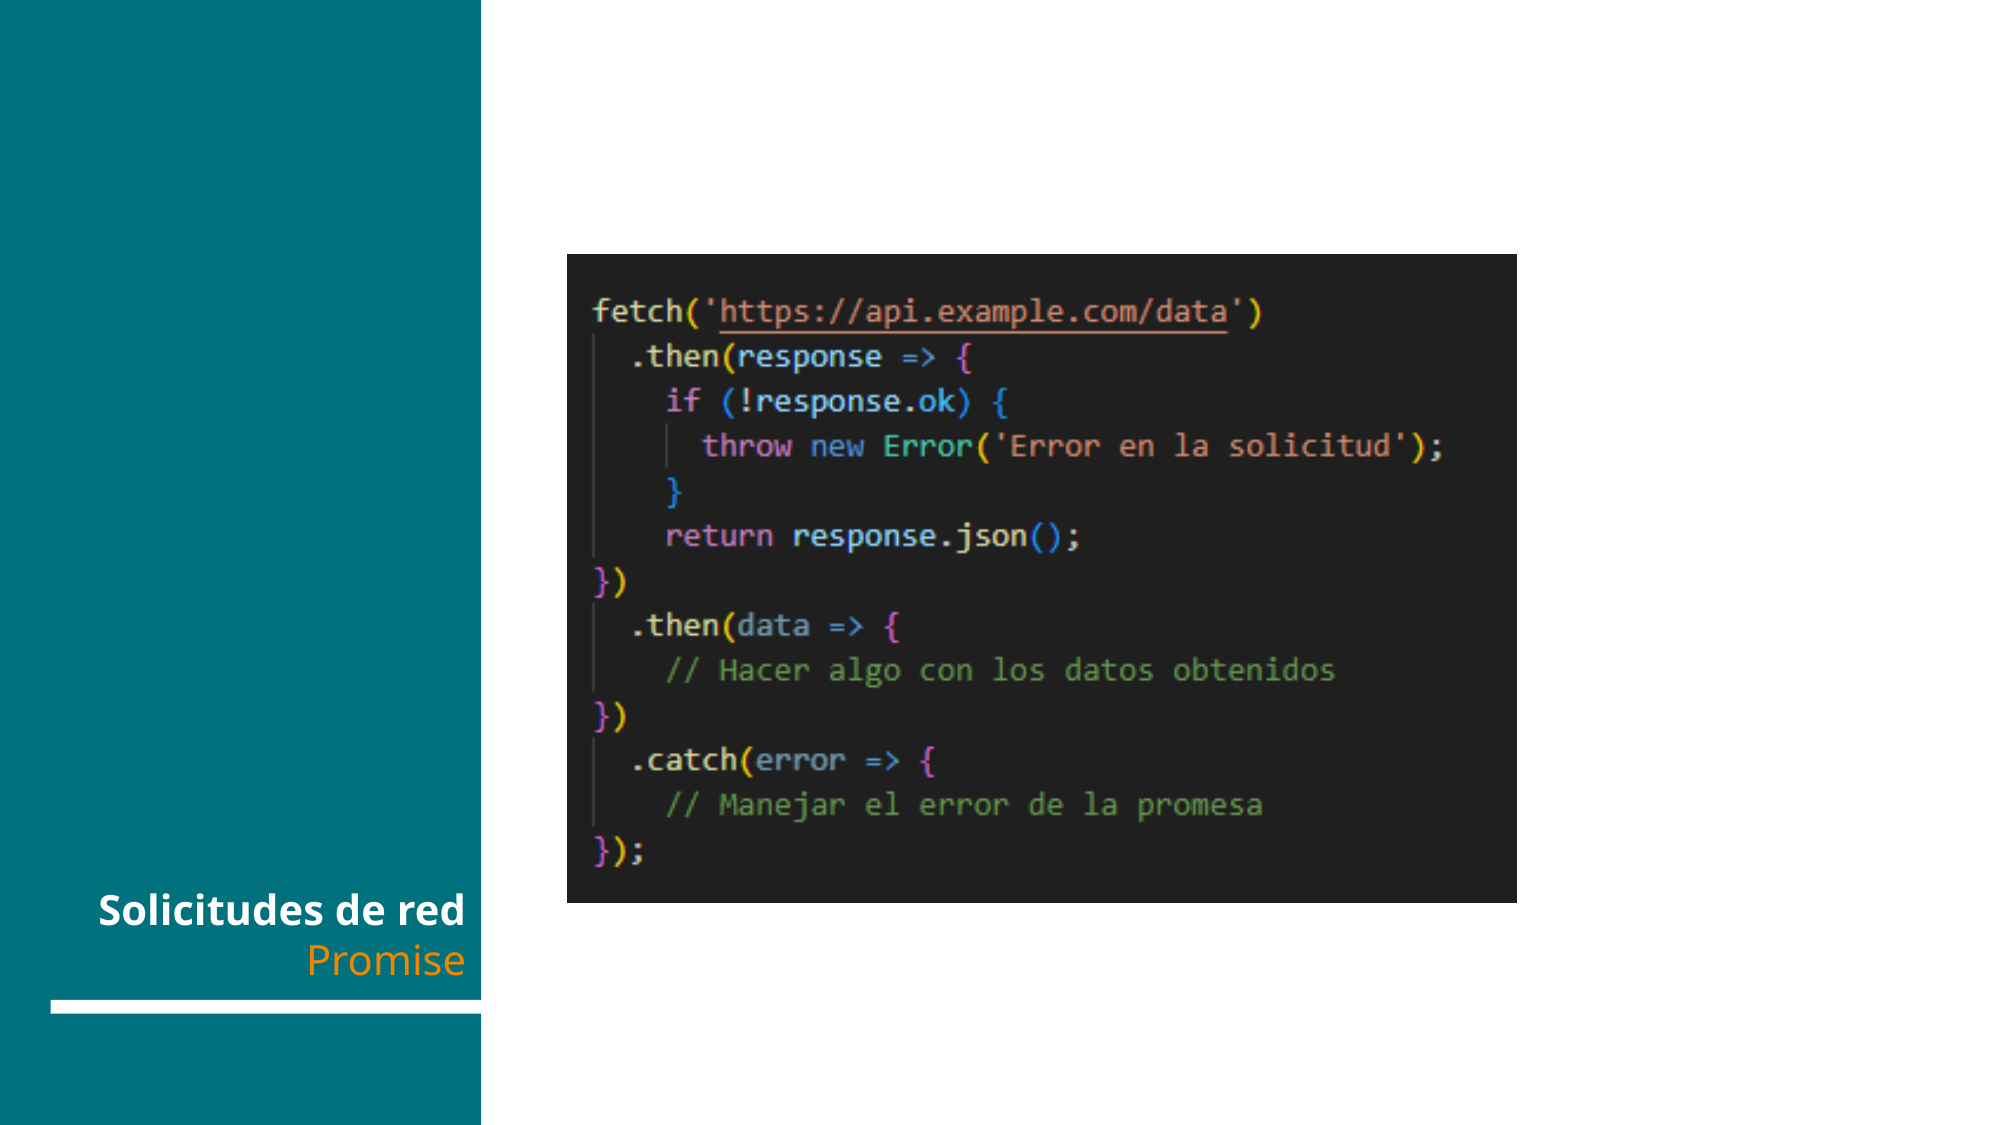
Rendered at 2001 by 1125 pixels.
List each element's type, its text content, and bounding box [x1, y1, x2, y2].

picture [567, 254, 1517, 903]
title Solicitudes de red Promise [27, 762, 482, 999]
